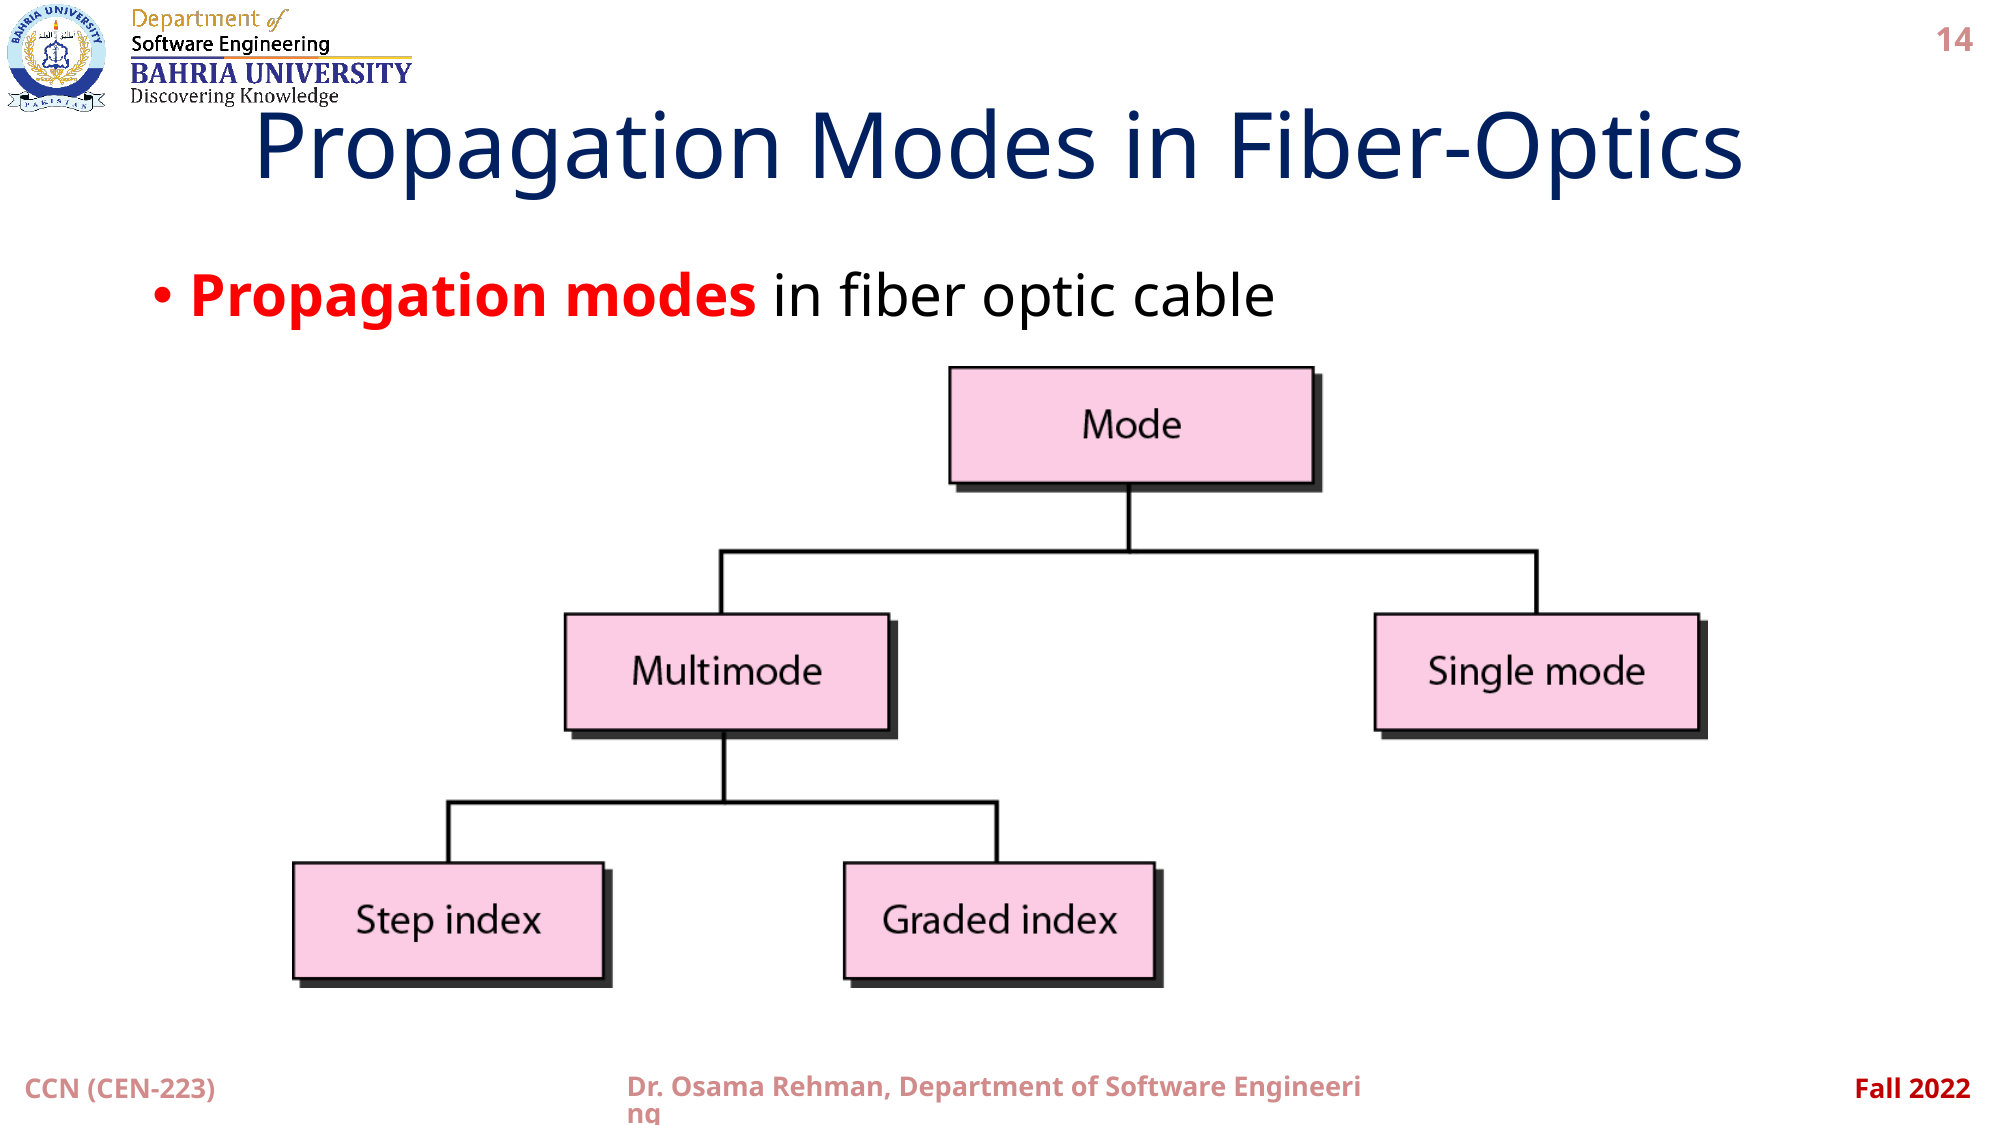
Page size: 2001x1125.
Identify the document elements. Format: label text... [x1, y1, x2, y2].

footer Dr. Osama Rehman, Department of Software Engineering [611, 1057, 1389, 1118]
slide_number CCN (CEN-223) [9, 1057, 387, 1118]
list Propagation modes in fiber optic cable [137, 258, 1863, 1014]
picture [292, 366, 1708, 989]
title Propagation Modes in Fiber-Optics [137, 59, 1863, 237]
slide_number 14 [1538, 10, 1989, 71]
picture [1, 1, 416, 120]
